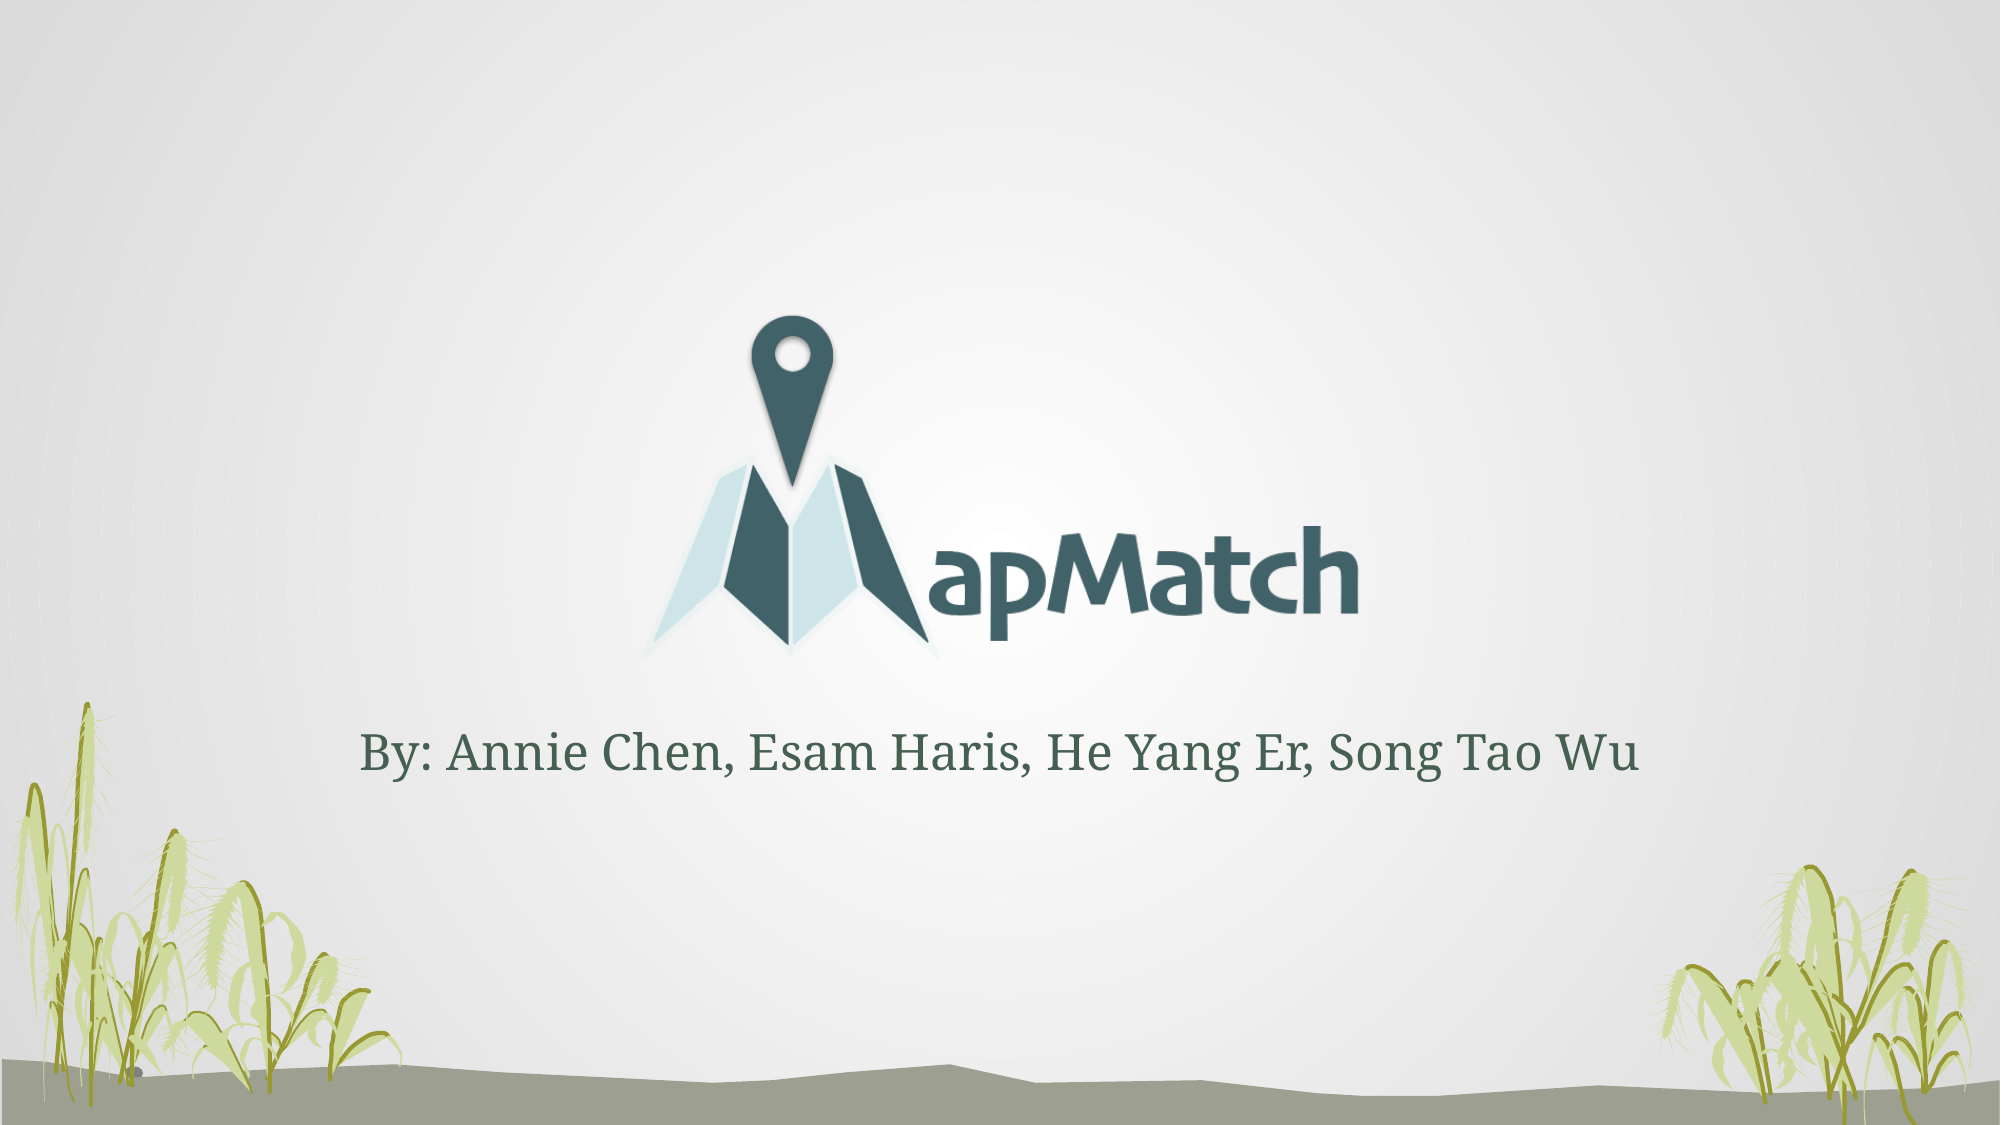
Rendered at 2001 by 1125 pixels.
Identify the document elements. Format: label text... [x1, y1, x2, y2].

subtitle By: Annie Chen, Esam Haris, He Yang Er, Song Tao Wu [300, 712, 1700, 913]
picture [617, 299, 1383, 660]
